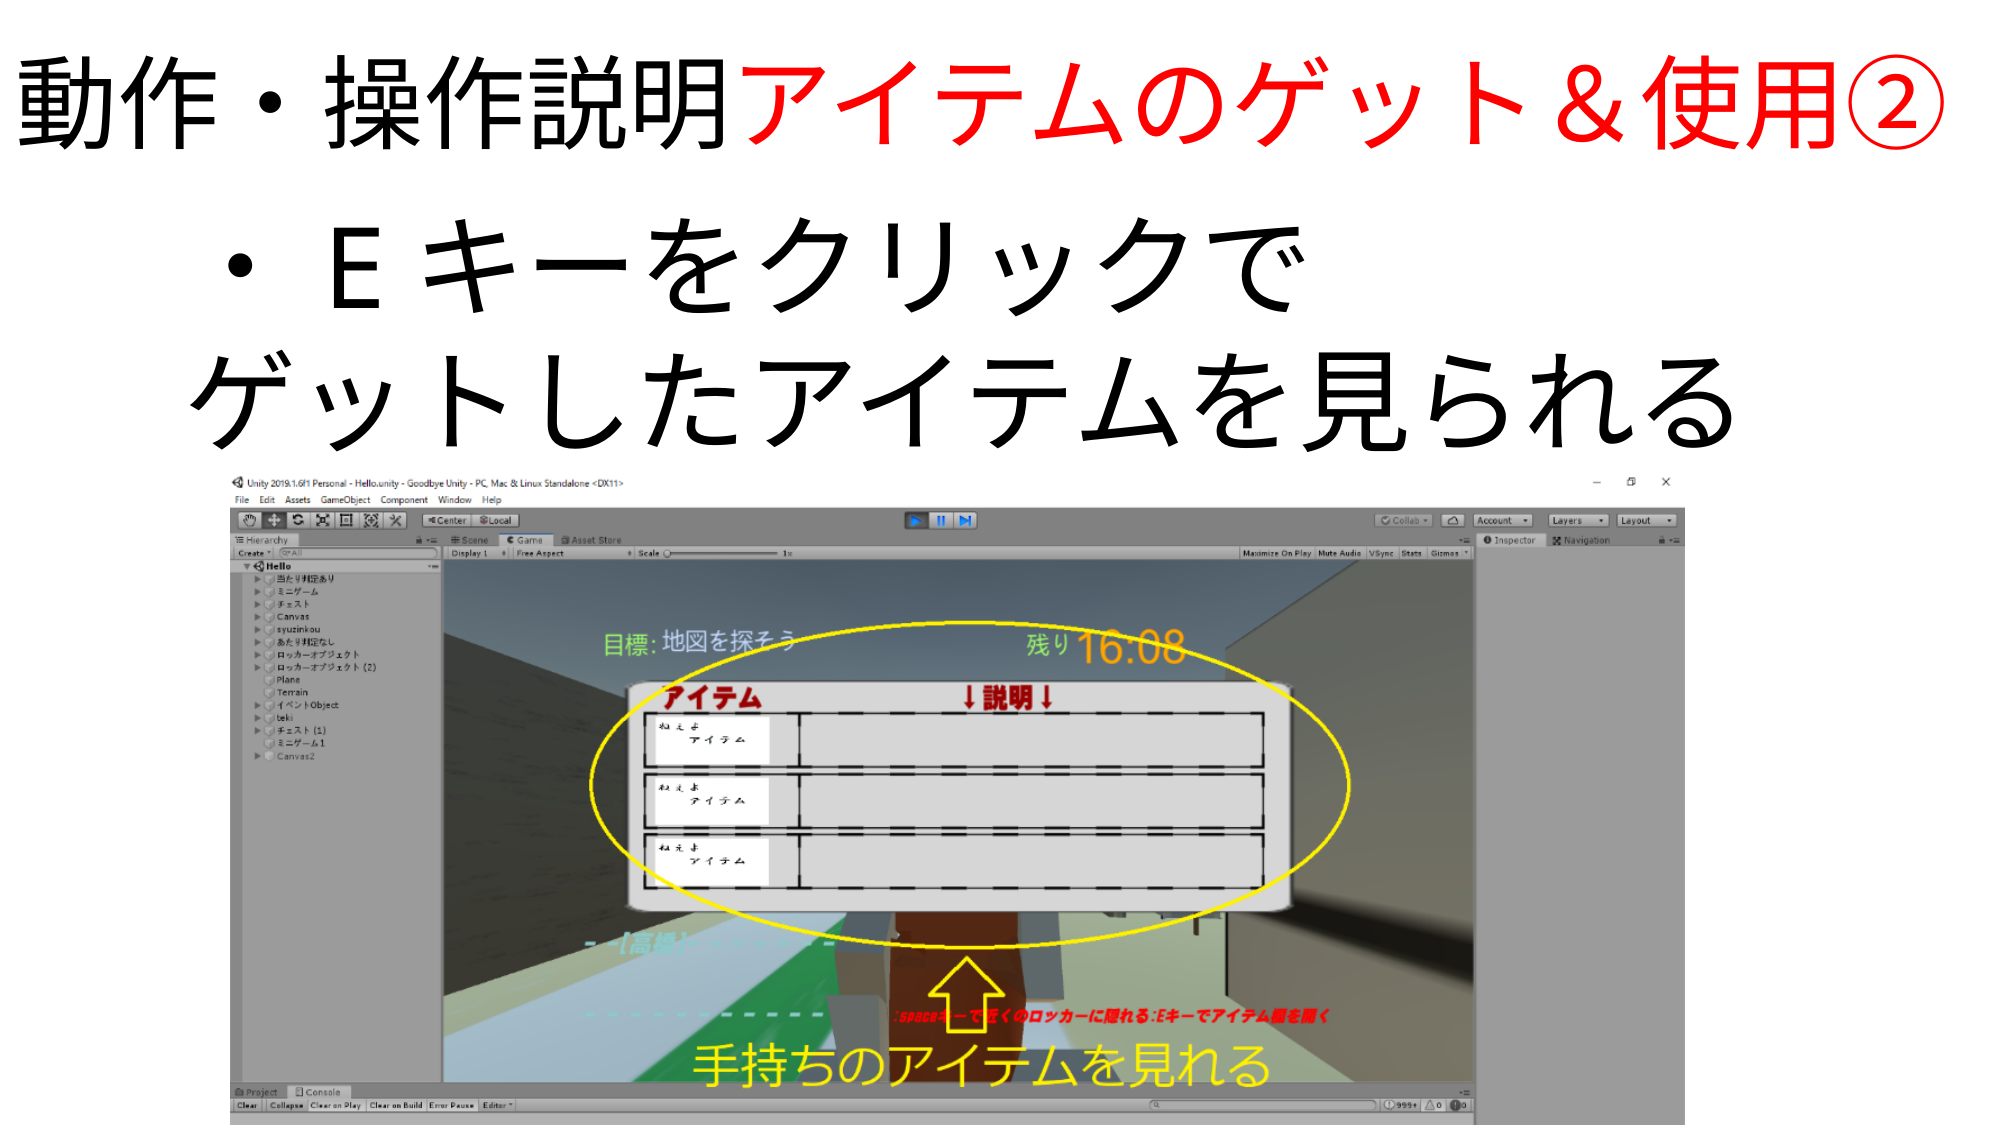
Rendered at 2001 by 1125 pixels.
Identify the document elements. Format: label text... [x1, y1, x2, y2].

title 動作・操作説明アイテムのゲット＆使用② [0, 0, 2000, 218]
text_box ・Eキーをクリックで ゲットしたアイテムを見られる [169, 188, 1831, 474]
picture [229, 474, 1685, 1125]
